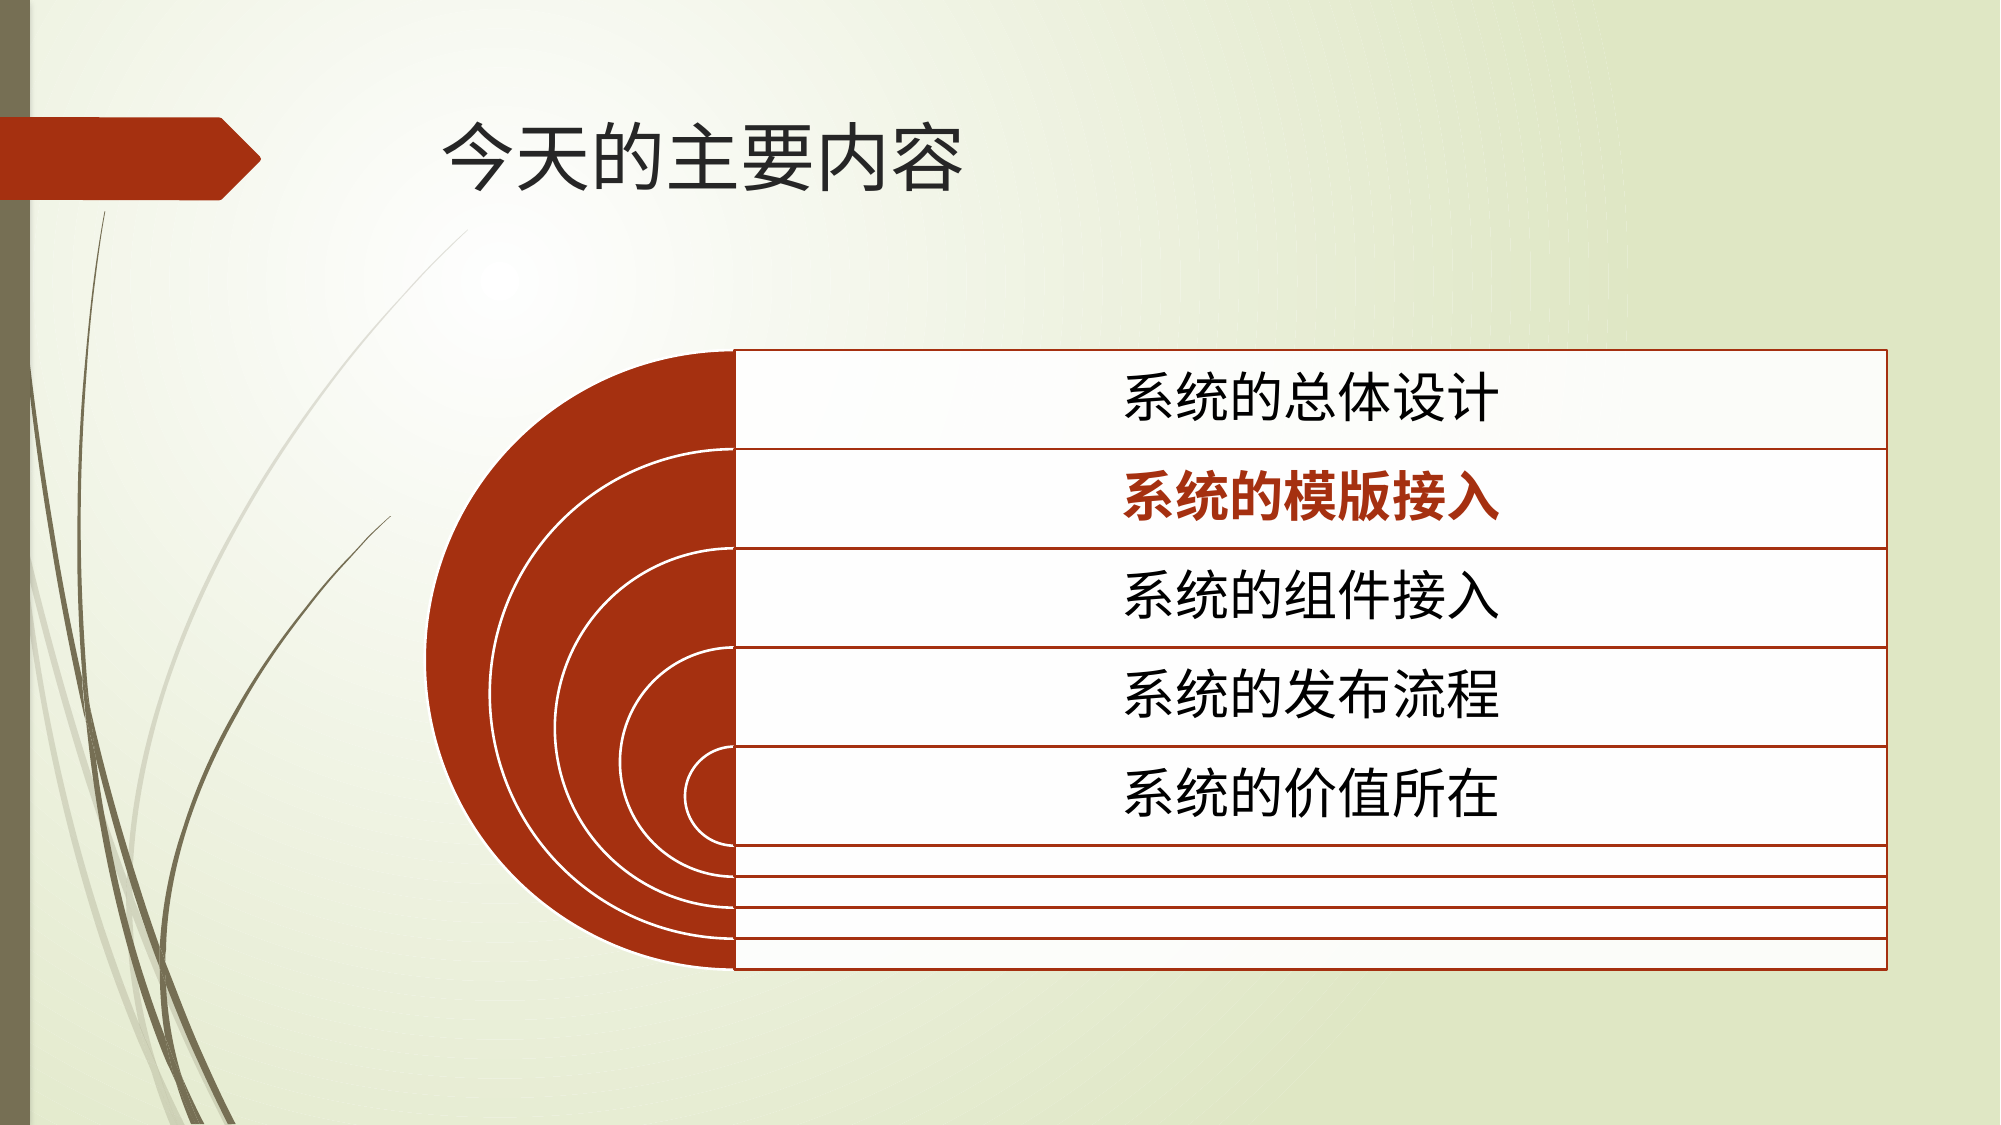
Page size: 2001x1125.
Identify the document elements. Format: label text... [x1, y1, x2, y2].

title 今天的主要内容 [425, 102, 1888, 313]
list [424, 349, 1888, 970]
